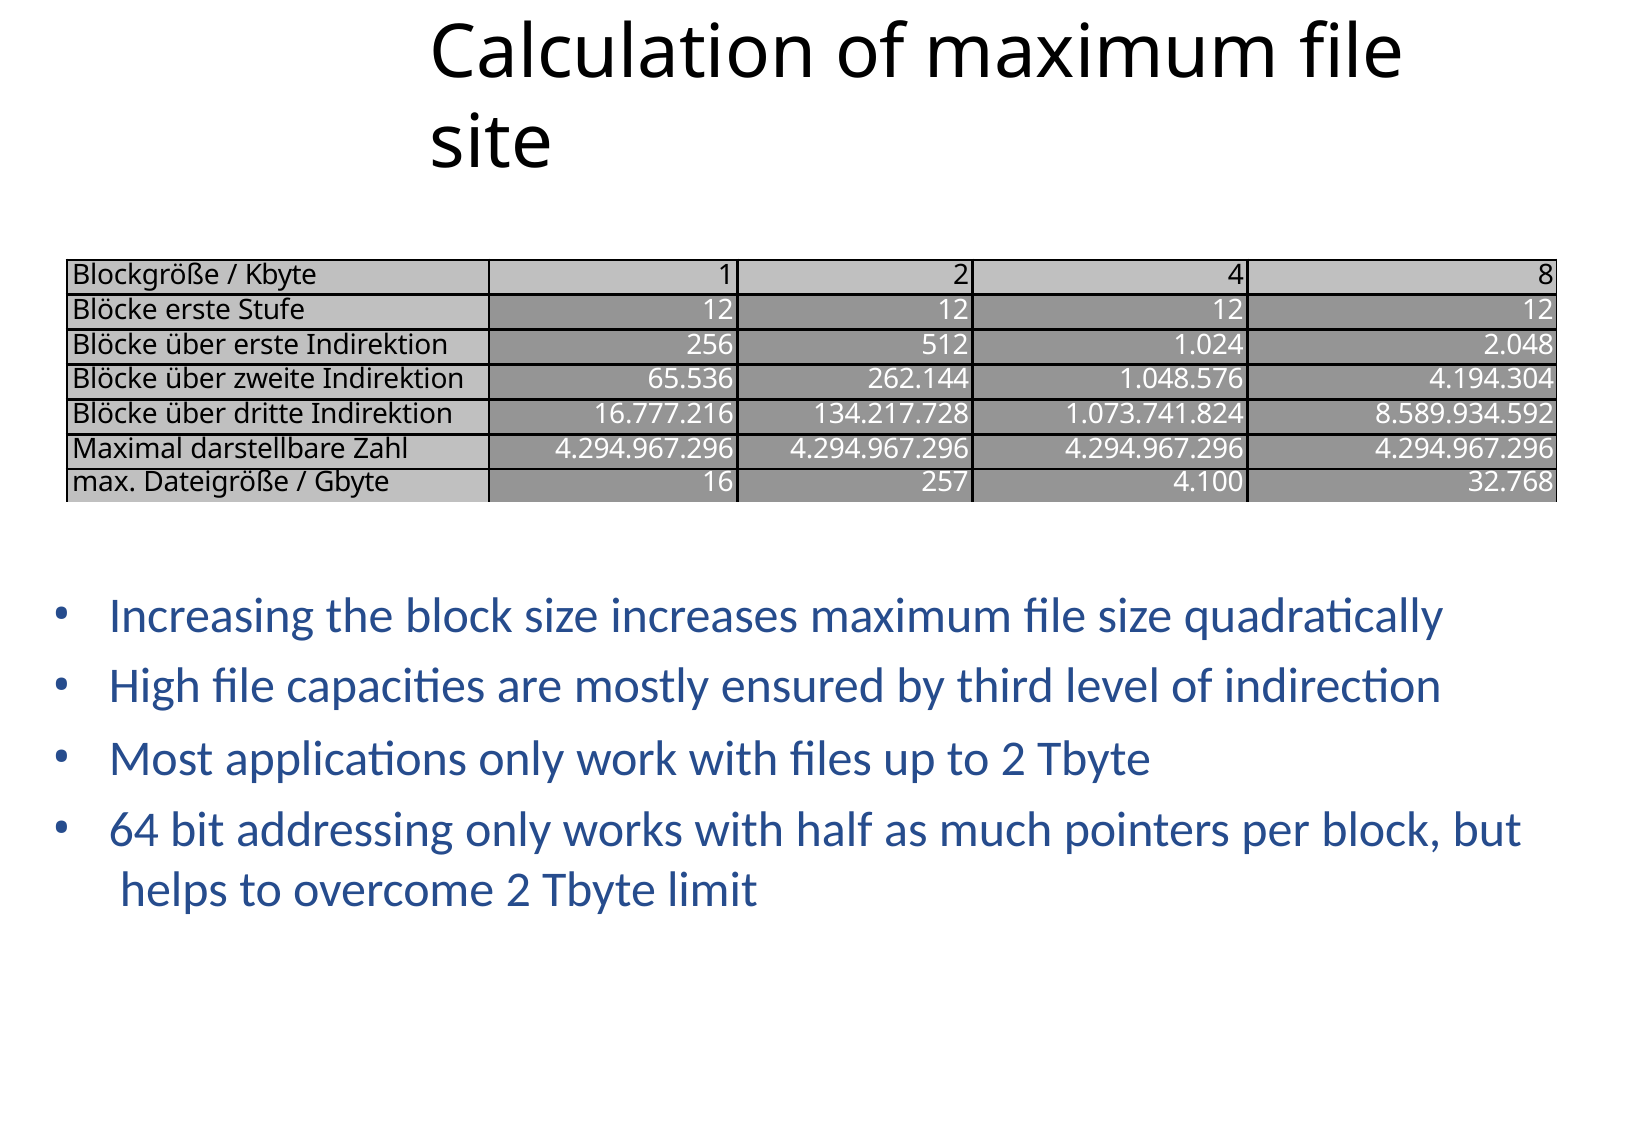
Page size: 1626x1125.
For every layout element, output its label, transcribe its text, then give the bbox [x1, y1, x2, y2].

table_cell Maximal darstellbare Zahl [68, 436, 488, 468]
table_cell 12 [1249, 296, 1556, 328]
table_cell 256 [490, 331, 736, 363]
table_cell max. Dateigröße / Gbyte [68, 470, 488, 502]
table_cell Blöcke über dritte Indirektion [68, 401, 488, 433]
table_cell 257 [739, 470, 971, 502]
table_cell Blöcke über zweite Indirektion [68, 366, 488, 398]
table_cell 4.194.304 [1249, 366, 1556, 398]
table_cell 4.100 [974, 470, 1246, 502]
table_cell 8.589.934.592 [1249, 401, 1556, 433]
table_cell 1.024 [974, 331, 1246, 363]
table_cell 12 [490, 296, 736, 328]
table_cell 12 [739, 296, 971, 328]
table_cell 262.144 [739, 366, 971, 398]
table_cell 65.536 [490, 366, 736, 398]
table_cell Blöcke erste Stufe [68, 296, 488, 328]
table_header 2 [739, 261, 971, 293]
table_cell 134.217.728 [739, 401, 971, 433]
table_header Blockgröße / Kbyte [68, 261, 488, 293]
table_cell 12 [974, 296, 1246, 328]
table_cell 512 [739, 331, 971, 363]
text_box Increasing the block size increases maximum file size quadratically High file capacities are mostly ensured by third level of indirection Most applications only work with files up to 2 Tbyte 64 bit addressing only works with half as much pointers per block, but helps to overcome 2 Tbyte limit [50, 570, 1532, 917]
table_header 8 [1249, 261, 1556, 293]
table_cell 4.294.967.296 [1249, 436, 1556, 468]
table_cell 16 [490, 470, 736, 502]
table_cell 1.048.576 [974, 366, 1246, 398]
table_cell Blöcke über erste Indirektion [68, 331, 488, 363]
table_header 4 [974, 261, 1246, 293]
table_cell 4.294.967.296 [490, 436, 736, 468]
table_cell 4.294.967.296 [974, 436, 1246, 468]
table_cell 2.048 [1249, 331, 1556, 363]
table_cell 4.294.967.296 [739, 436, 971, 468]
table_header 1 [490, 261, 736, 293]
title Calculation of maximum file site [427, 0, 1517, 187]
table_cell 1.073.741.824 [974, 401, 1246, 433]
table_cell 32.768 [1249, 470, 1556, 502]
table_cell 16.777.216 [490, 401, 736, 433]
